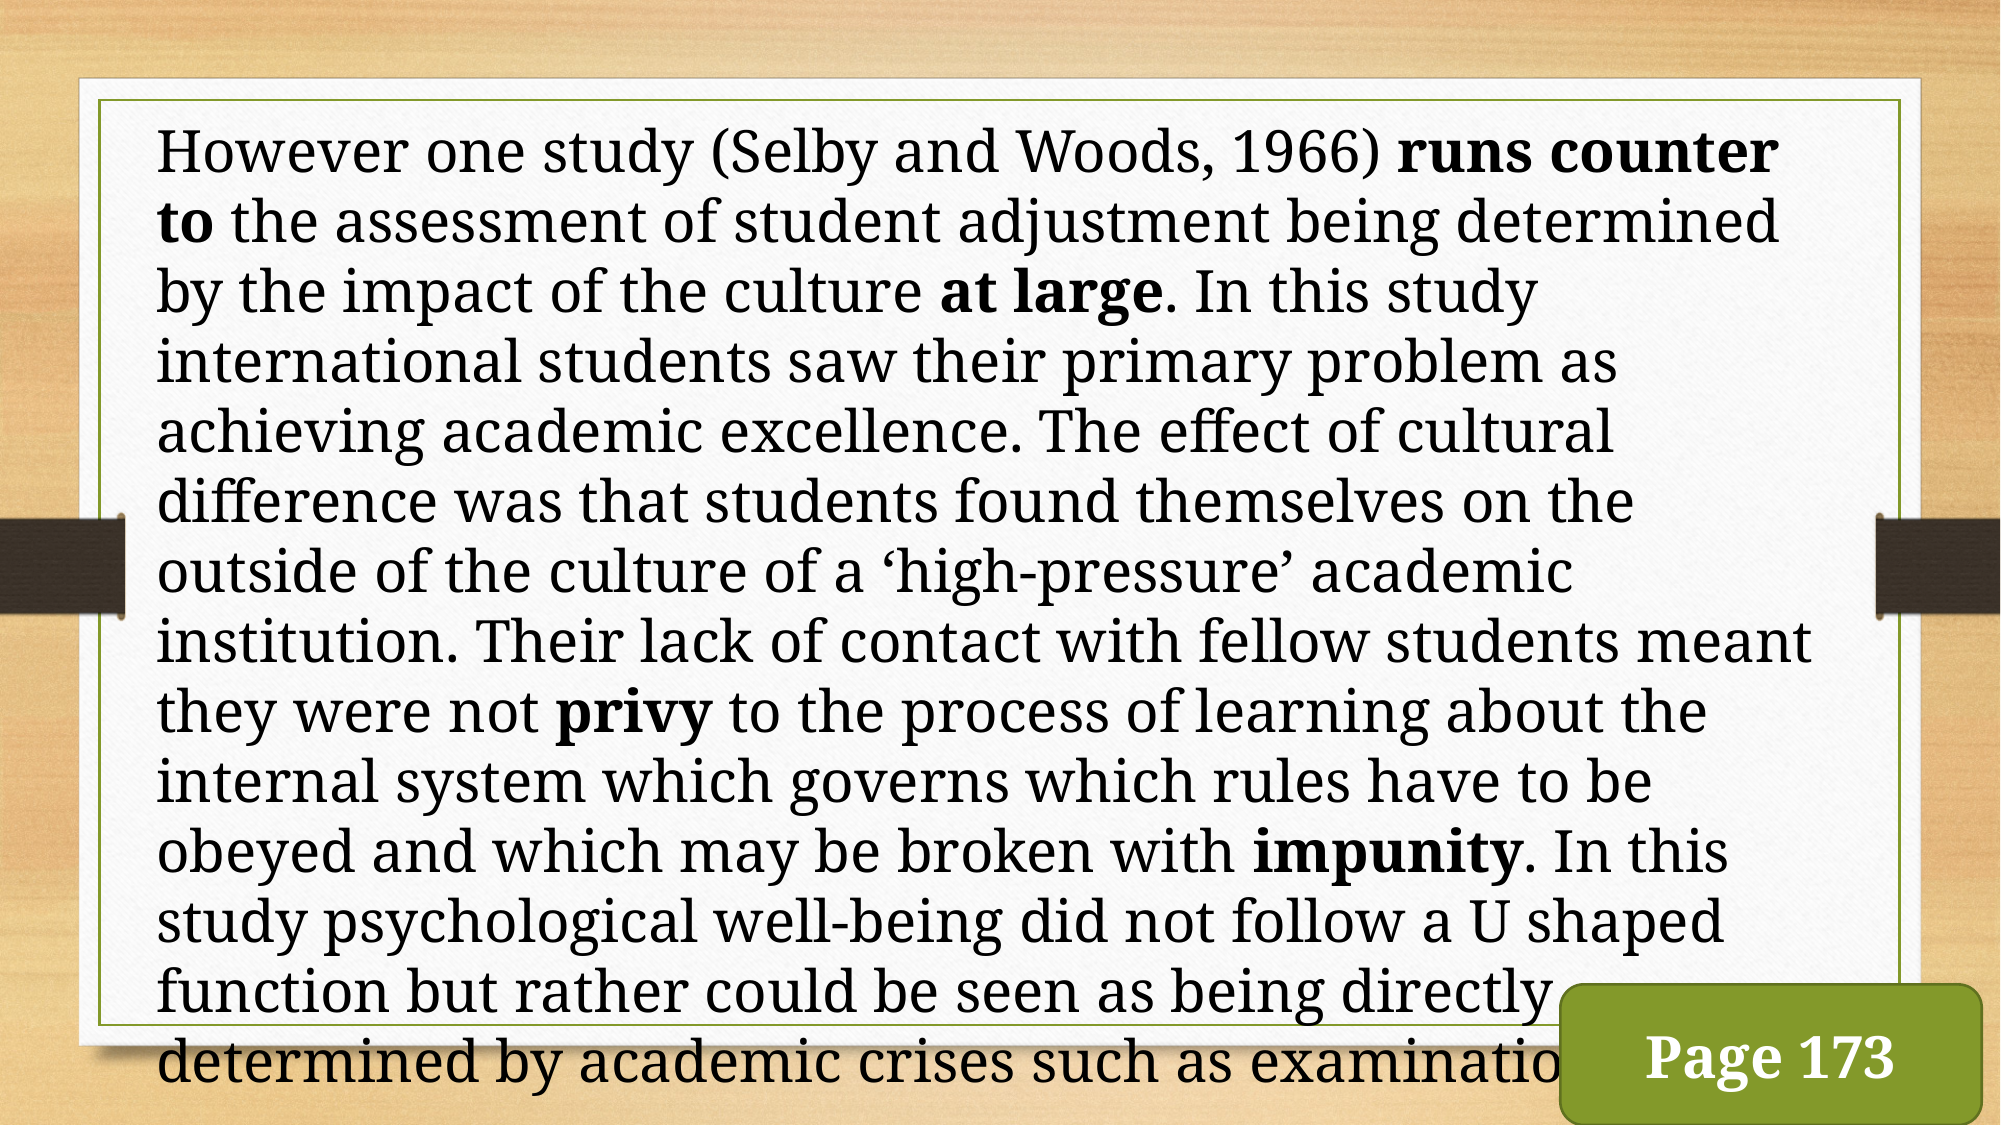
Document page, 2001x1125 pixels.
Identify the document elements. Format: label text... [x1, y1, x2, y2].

text_box Page 173 [1558, 983, 1984, 1125]
picture [0, 0, 2001, 1125]
text_box However one study (Selby and Woods, 1966) runs counter to the assessment of student adjustment being determined by the impact of the culture at large. In this study international students saw their primary problem as achieving academic excellence. The effect of cultural difference was that students found themselves on the outside of the culture of a ‘high-pressure’ academic institution. Their lack of contact with fellow students meant they were not privy to the process of learning about the internal system which governs which rules have to be obeyed and which may be broken with impunity. In this study psychological well-being did not follow a U shaped function but rather could be seen as being directly determined by academic crises such as examinations. [141, 106, 1859, 1102]
